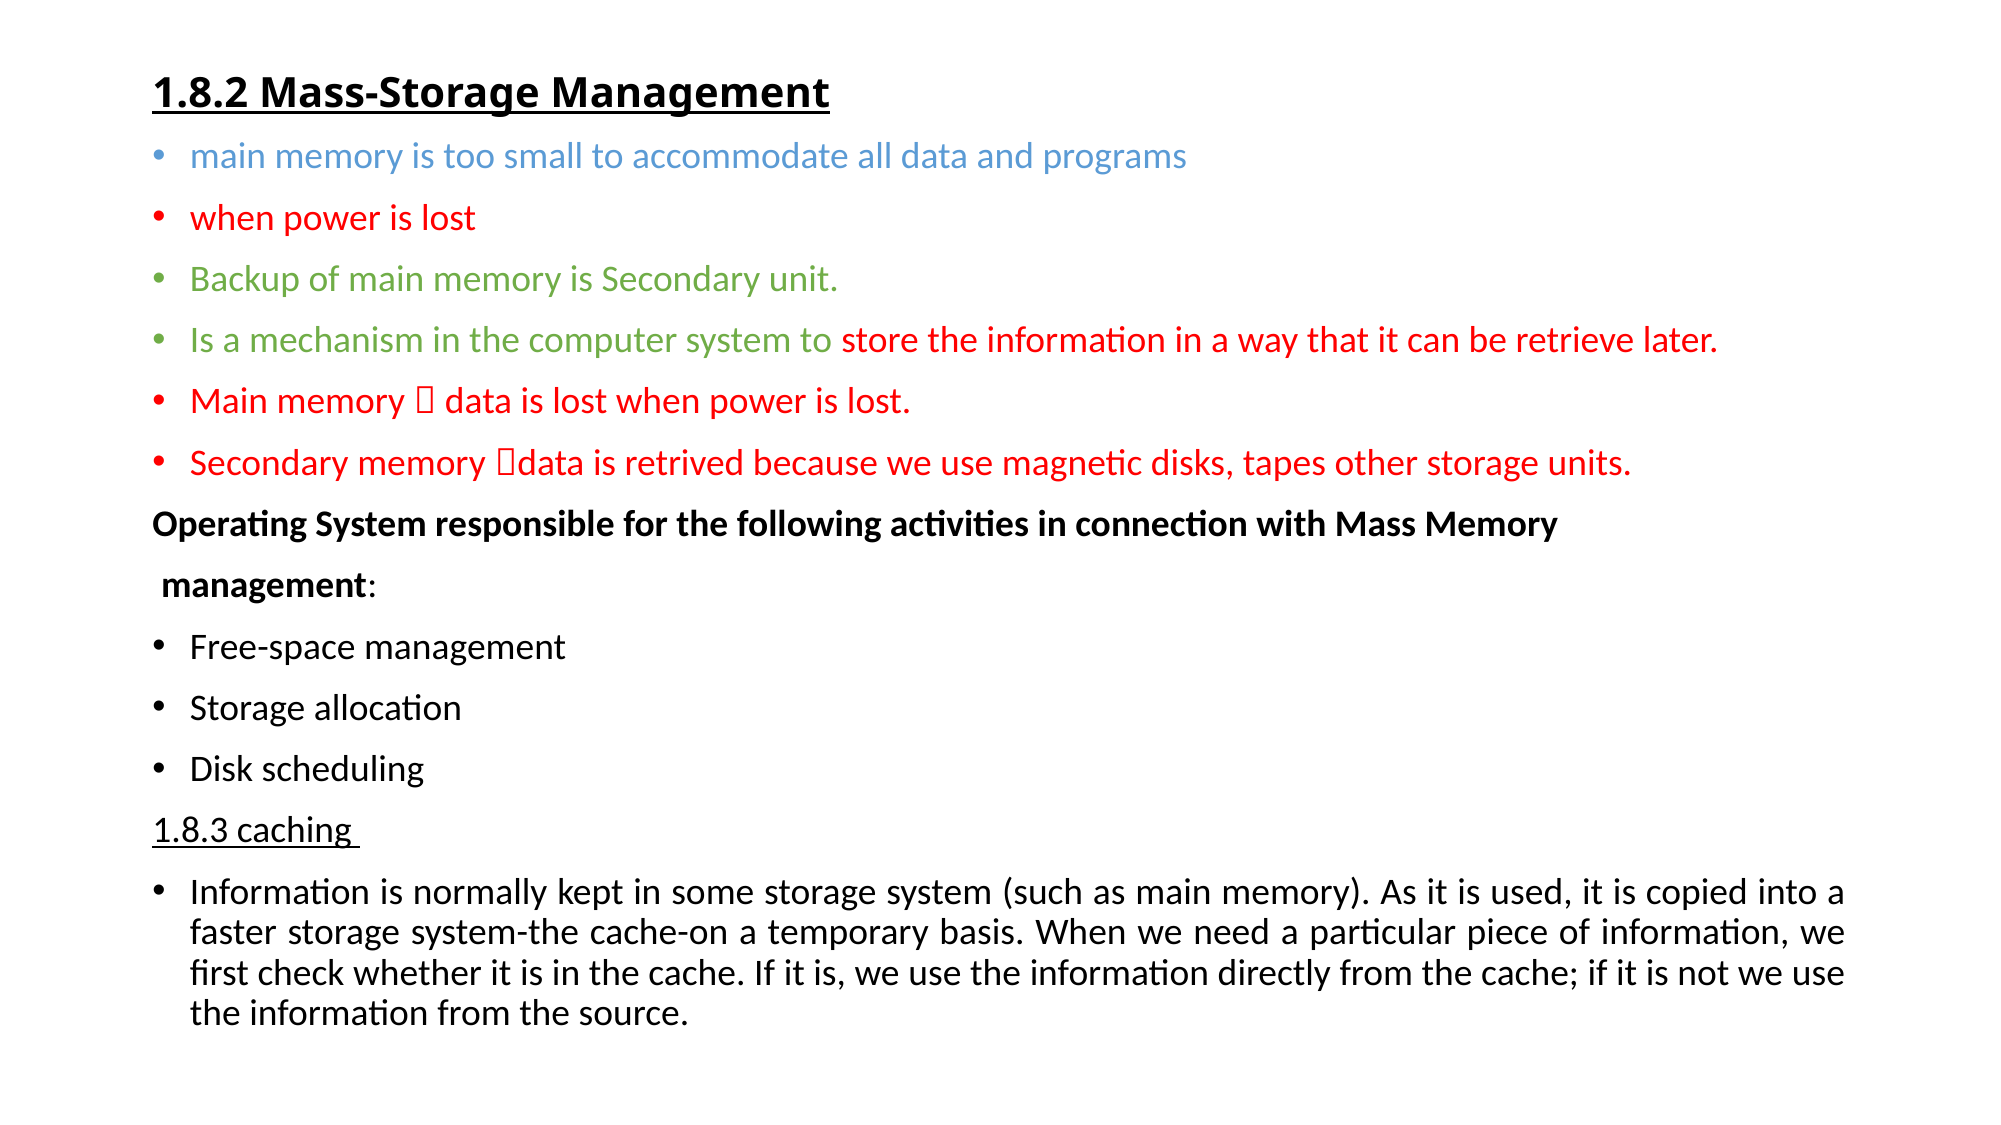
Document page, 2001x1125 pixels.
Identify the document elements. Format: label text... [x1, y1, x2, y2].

list main memory is too small to accommodate all data and programs when power is lost Backup of main memory is Secondary unit. Is a mechanism in the computer system to store the information in a way that it can be retrieve later. Main memory  data is lost when power is lost. Secondary memory data is retrived because we use magnetic disks, tapes other storage units. Operating System responsible for the following activities in connection with Mass Memory management: Free-space management Storage allocation Disk scheduling 1.8.3 caching Information is normally kept in some storage system (such as main memory). As it is used, it is copied into a faster storage system-the cache-on a temporary basis. When we need a particular piece of information, we first check whether it is in the cache. If it is, we use the information directly from the cache; if it is not we use the information from the source. [137, 128, 1863, 1049]
title 1.8.2 Mass-Storage Management [137, 59, 1863, 128]
